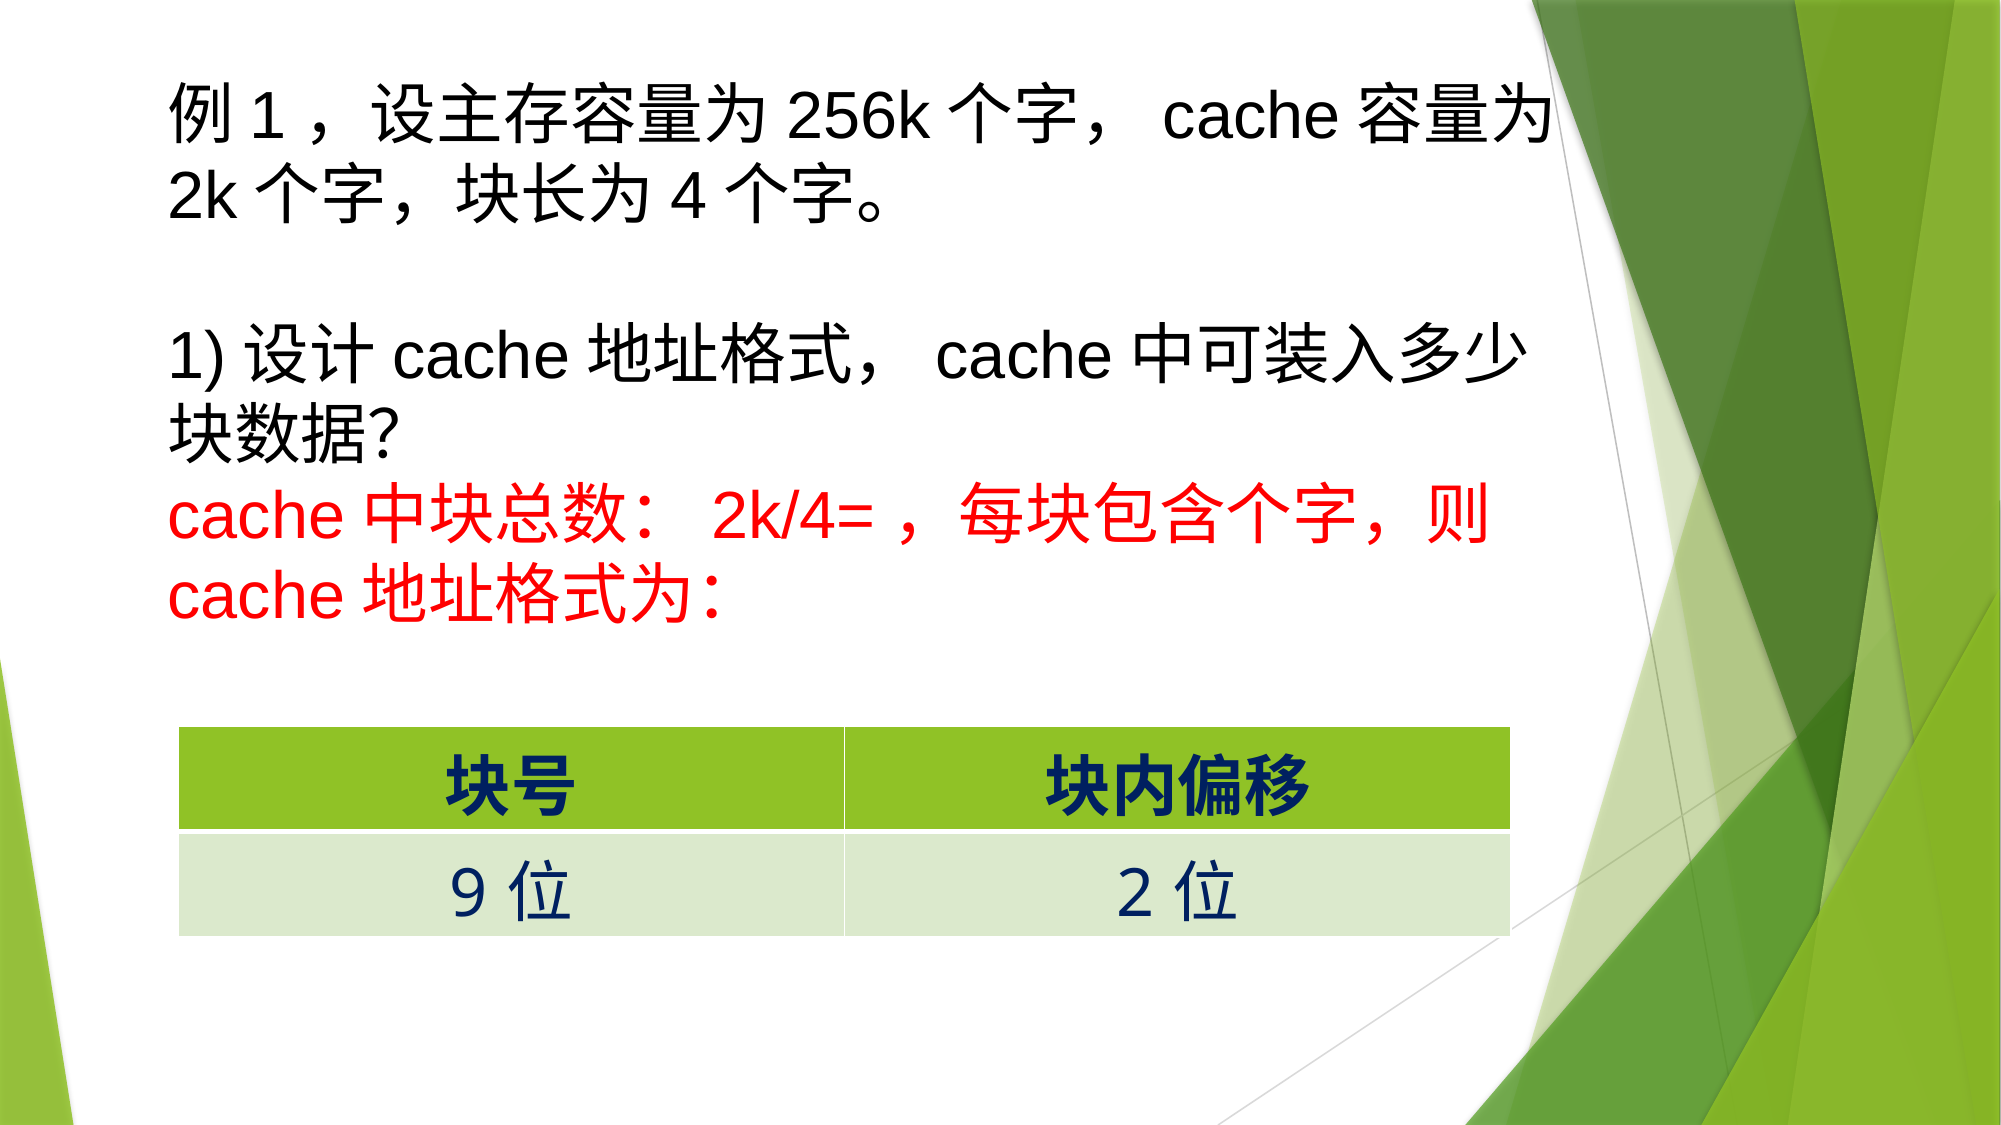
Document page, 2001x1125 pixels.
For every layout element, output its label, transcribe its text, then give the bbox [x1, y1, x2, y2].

table_cell 9位 [179, 834, 844, 936]
table_header 块内偏移 [845, 727, 1510, 829]
table_header 块号 [179, 727, 844, 829]
table_cell 2位 [845, 834, 1510, 936]
